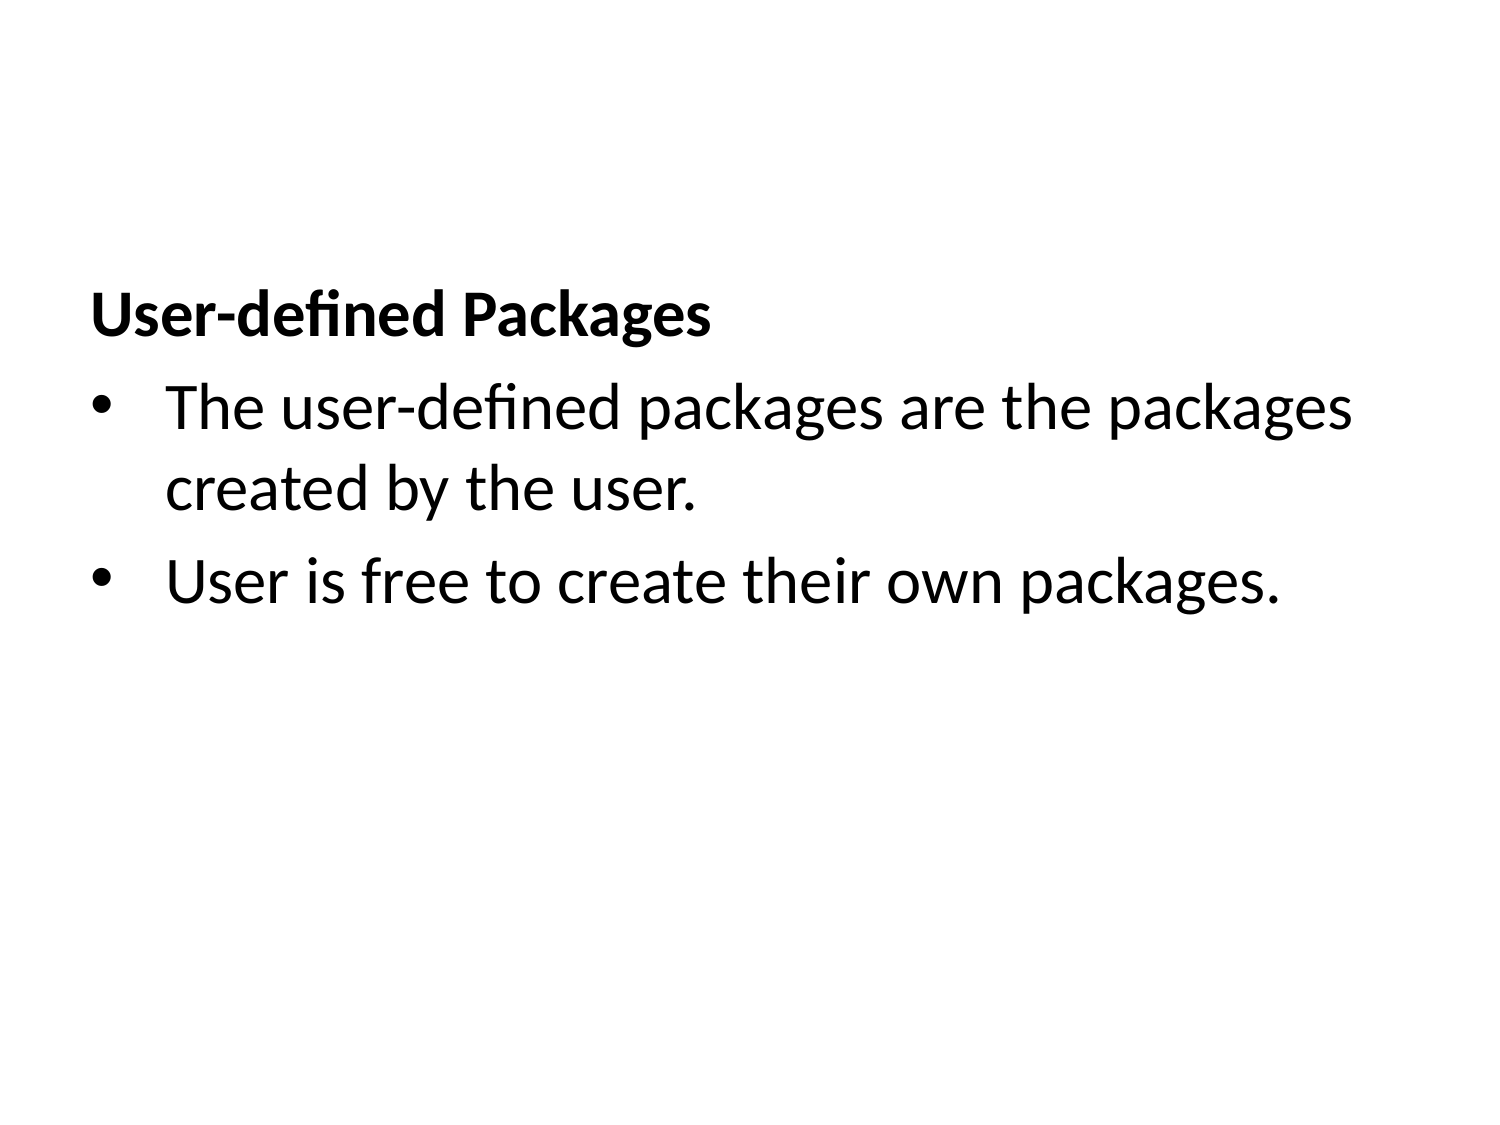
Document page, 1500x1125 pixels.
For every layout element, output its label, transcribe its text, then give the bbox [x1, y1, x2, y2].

list User-defined Packages The user-defined packages are the packages created by the user. User is free to create their own packages. [75, 262, 1425, 1005]
